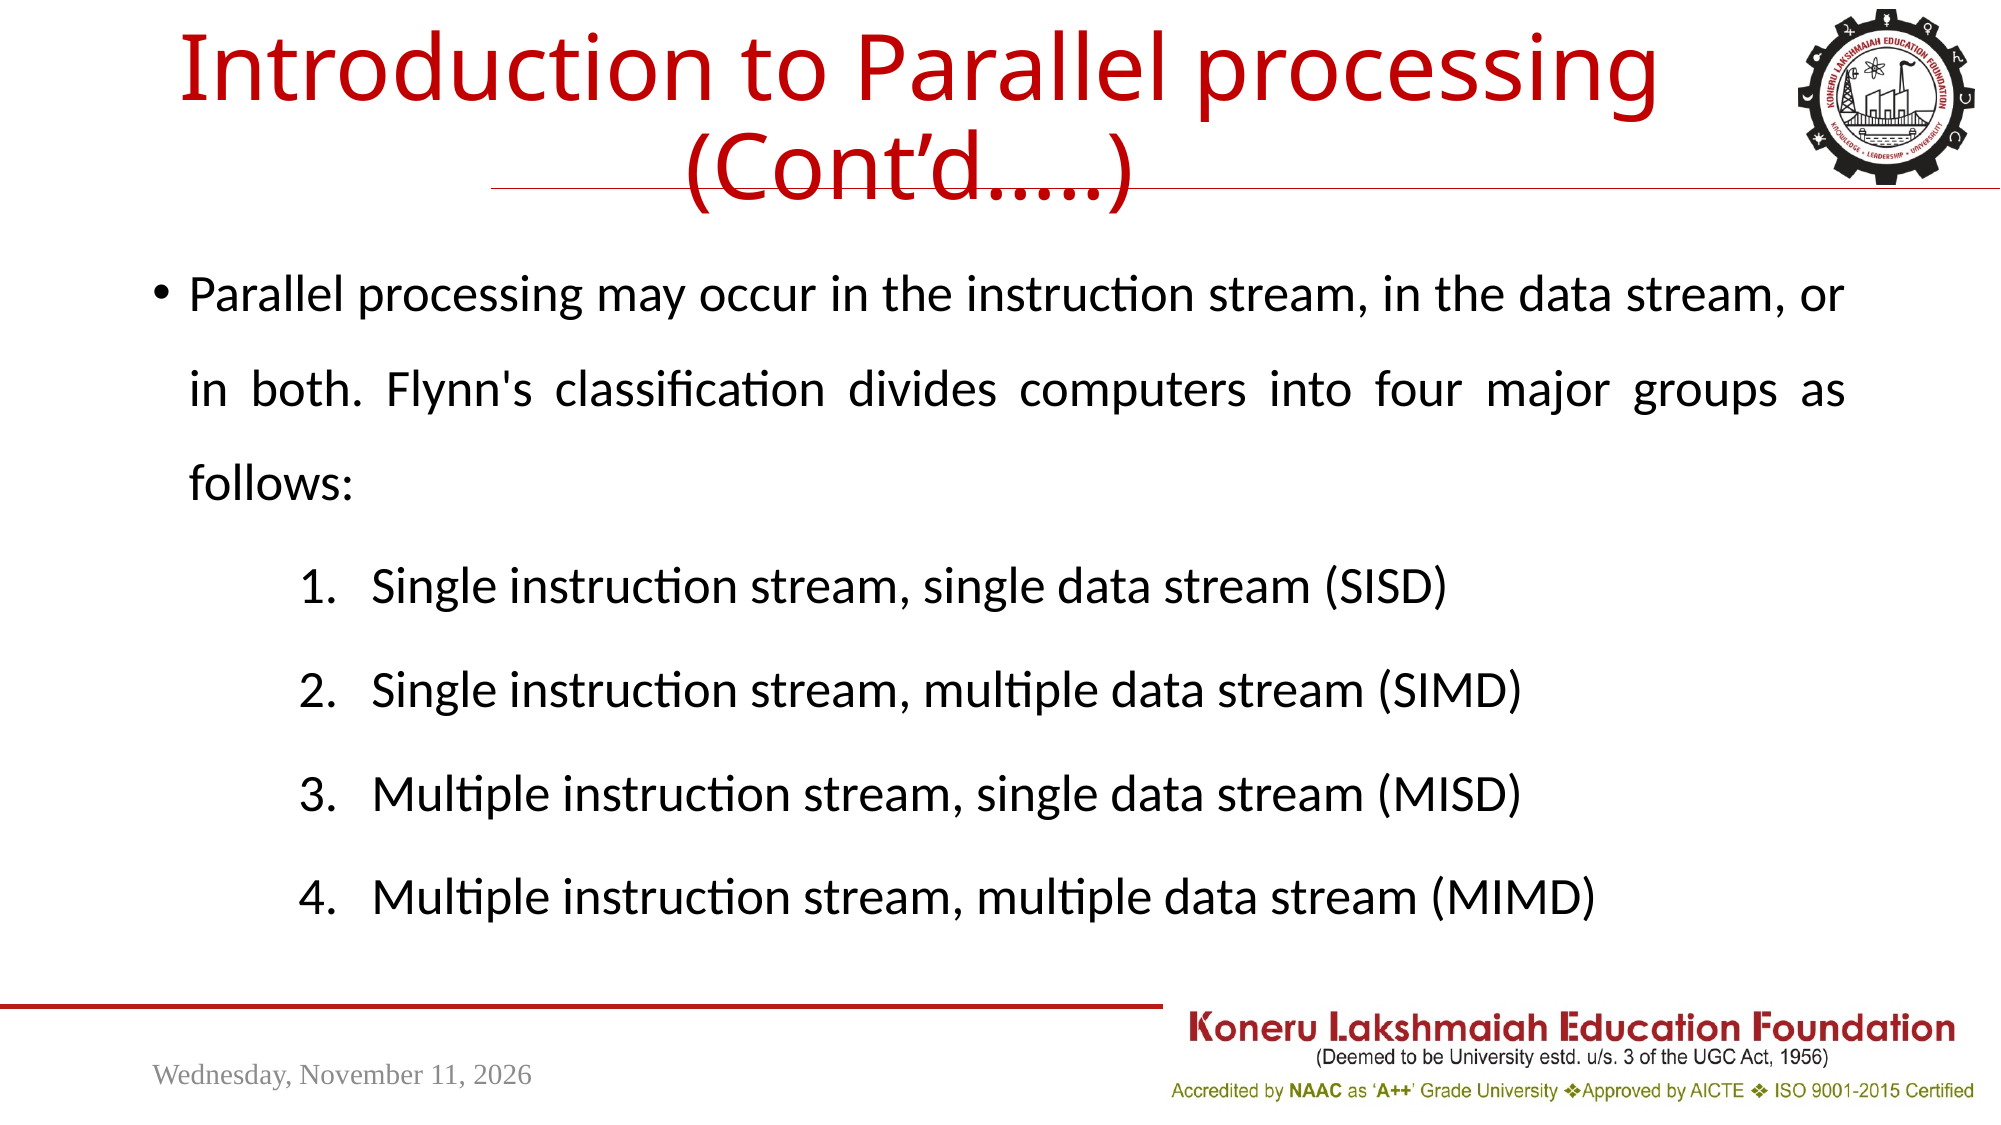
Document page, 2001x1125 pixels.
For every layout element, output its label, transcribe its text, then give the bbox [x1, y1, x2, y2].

picture [1162, 1003, 1996, 1107]
title Introduction to Parallel processing (Cont’d…..) [59, 11, 1785, 230]
picture [1798, 9, 1975, 185]
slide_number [137, 1042, 588, 1103]
list Parallel processing may occur in the instruction stream, in the data stream, or in both. Flynn's classification divides computers into four major groups as follows: Single instruction stream, single data stream (SISD) Single instruction stream, multiple data stream (SIMD) Multiple instruction stream, single data stream (MISD) Multiple instruction stream, multiple data stream (MIMD) [137, 220, 1863, 935]
